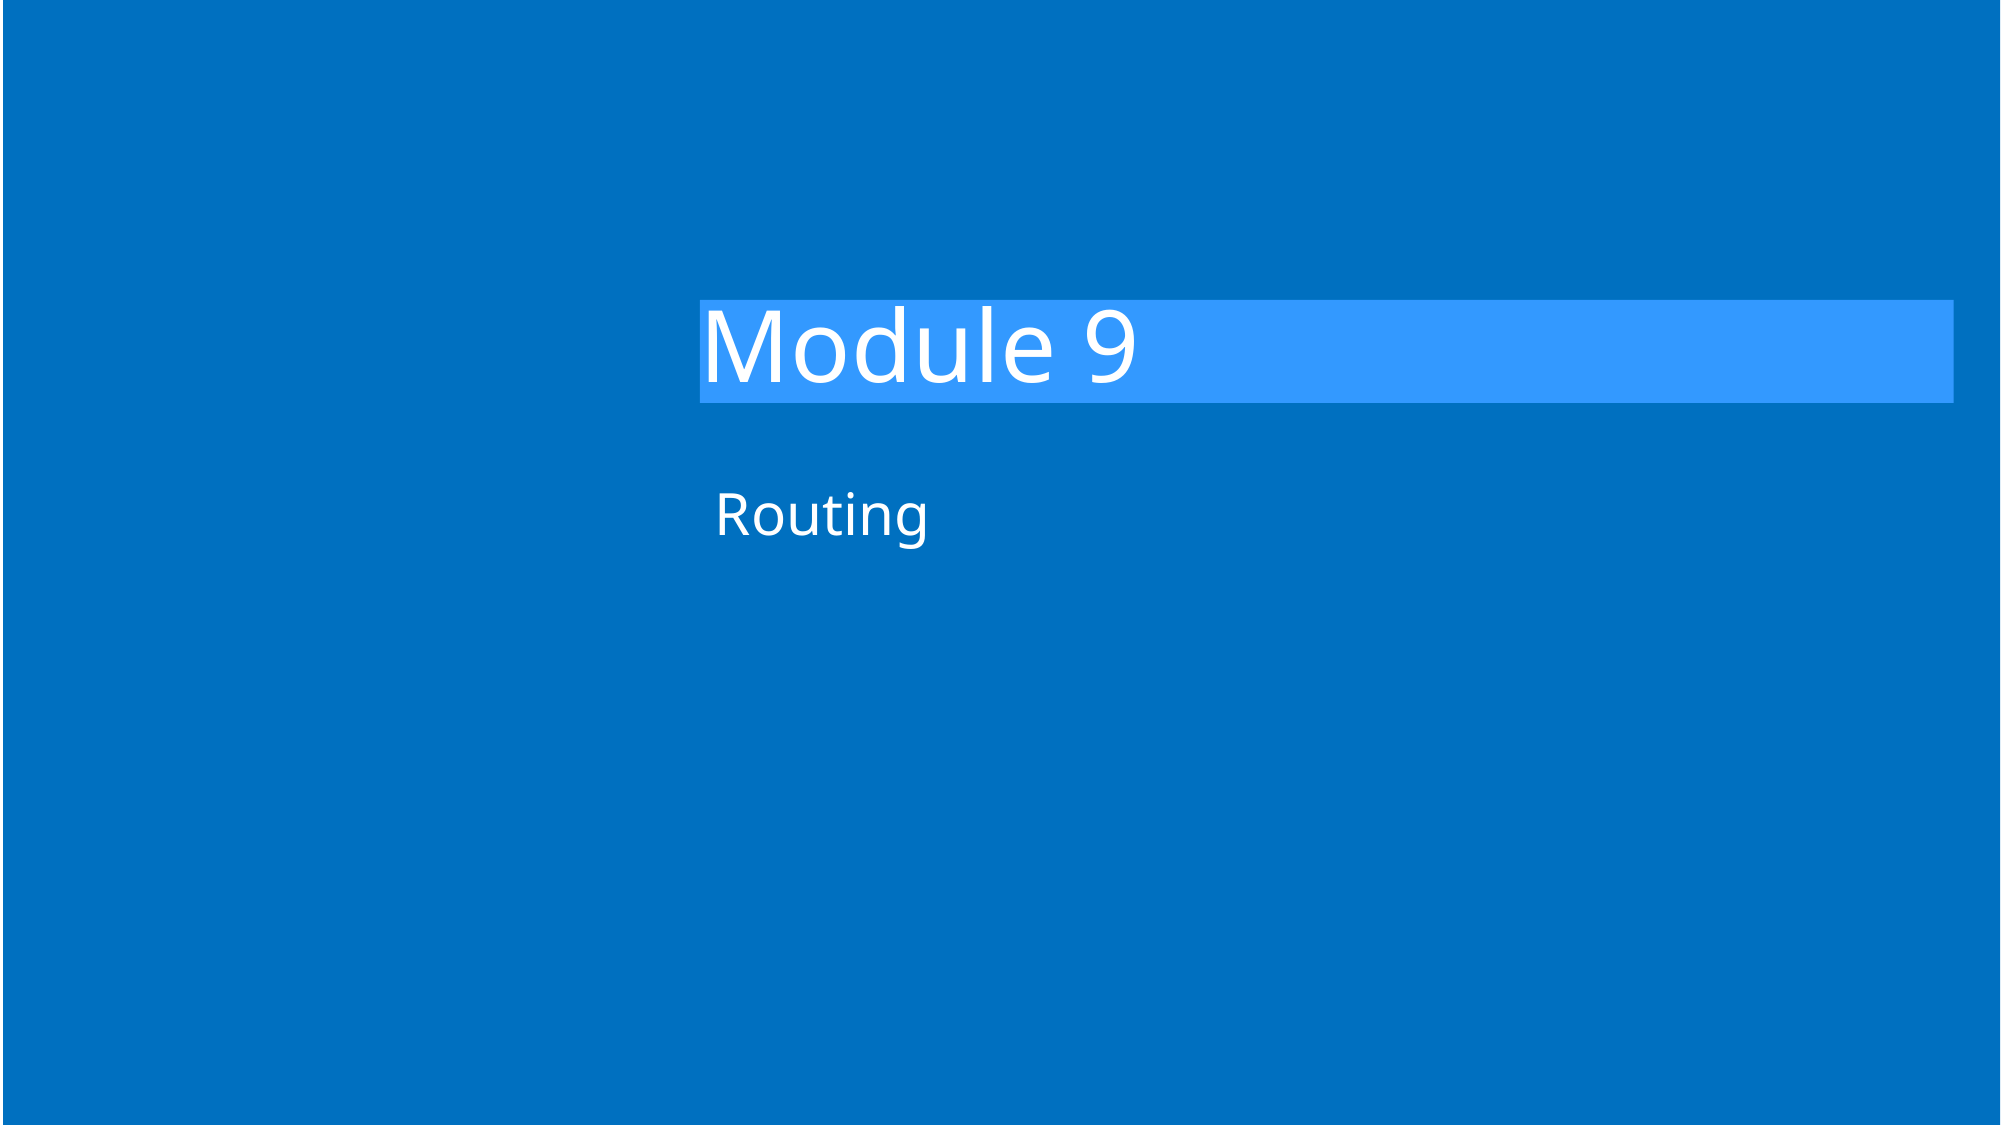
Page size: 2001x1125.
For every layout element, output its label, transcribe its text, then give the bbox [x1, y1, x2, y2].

subtitle Routing [699, 474, 1964, 657]
title Module 9 [699, 299, 1954, 404]
